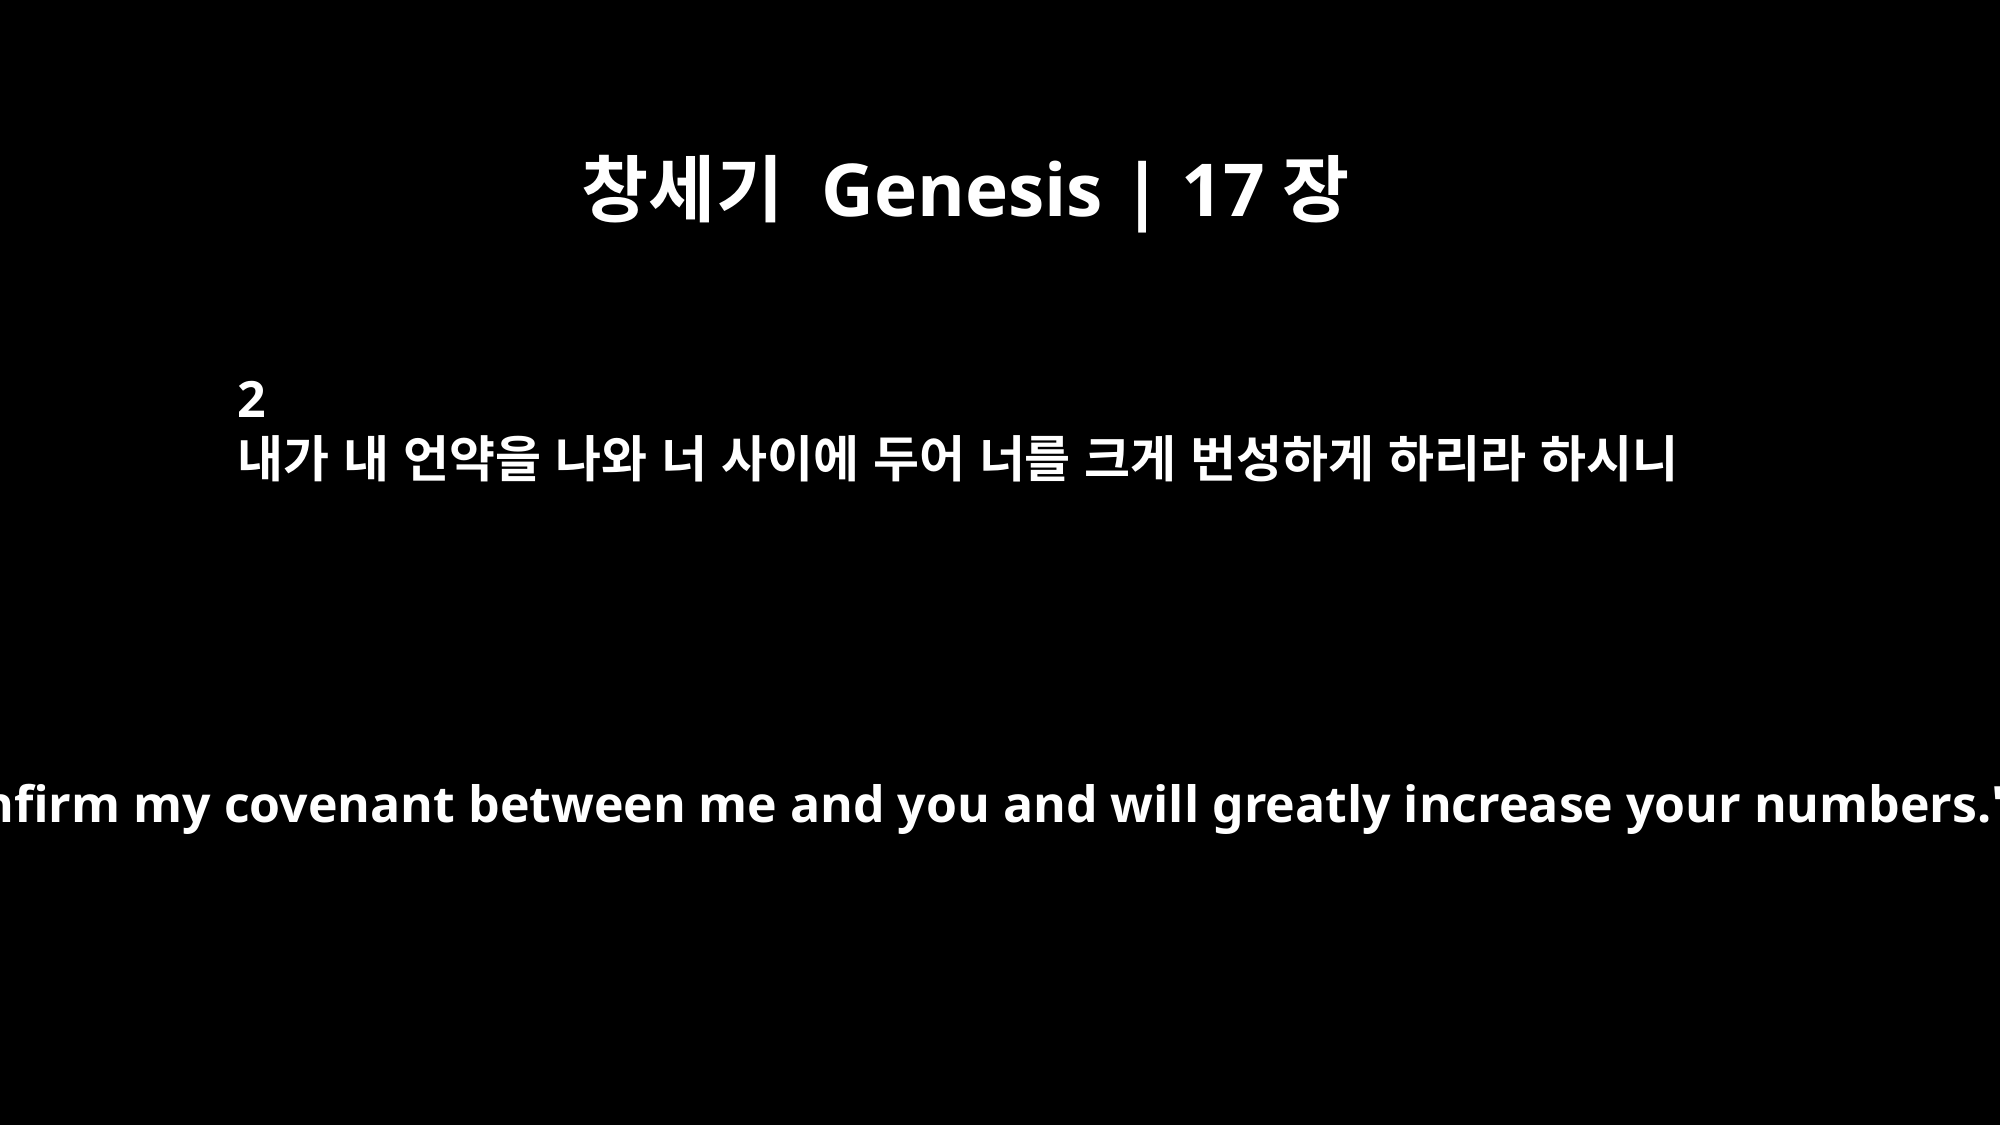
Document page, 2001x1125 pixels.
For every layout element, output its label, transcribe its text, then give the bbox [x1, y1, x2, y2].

text_box 창세기 Genesis | 17장 [566, 136, 1365, 239]
text_box I will confirm my covenant between me and you and will greatly increase your numbers." [0, 764, 2000, 840]
text_box 2 내가 내 언약을 나와 너 사이에 두어 너를 크게 번성하게 하리라 하시니 [222, 359, 1695, 495]
